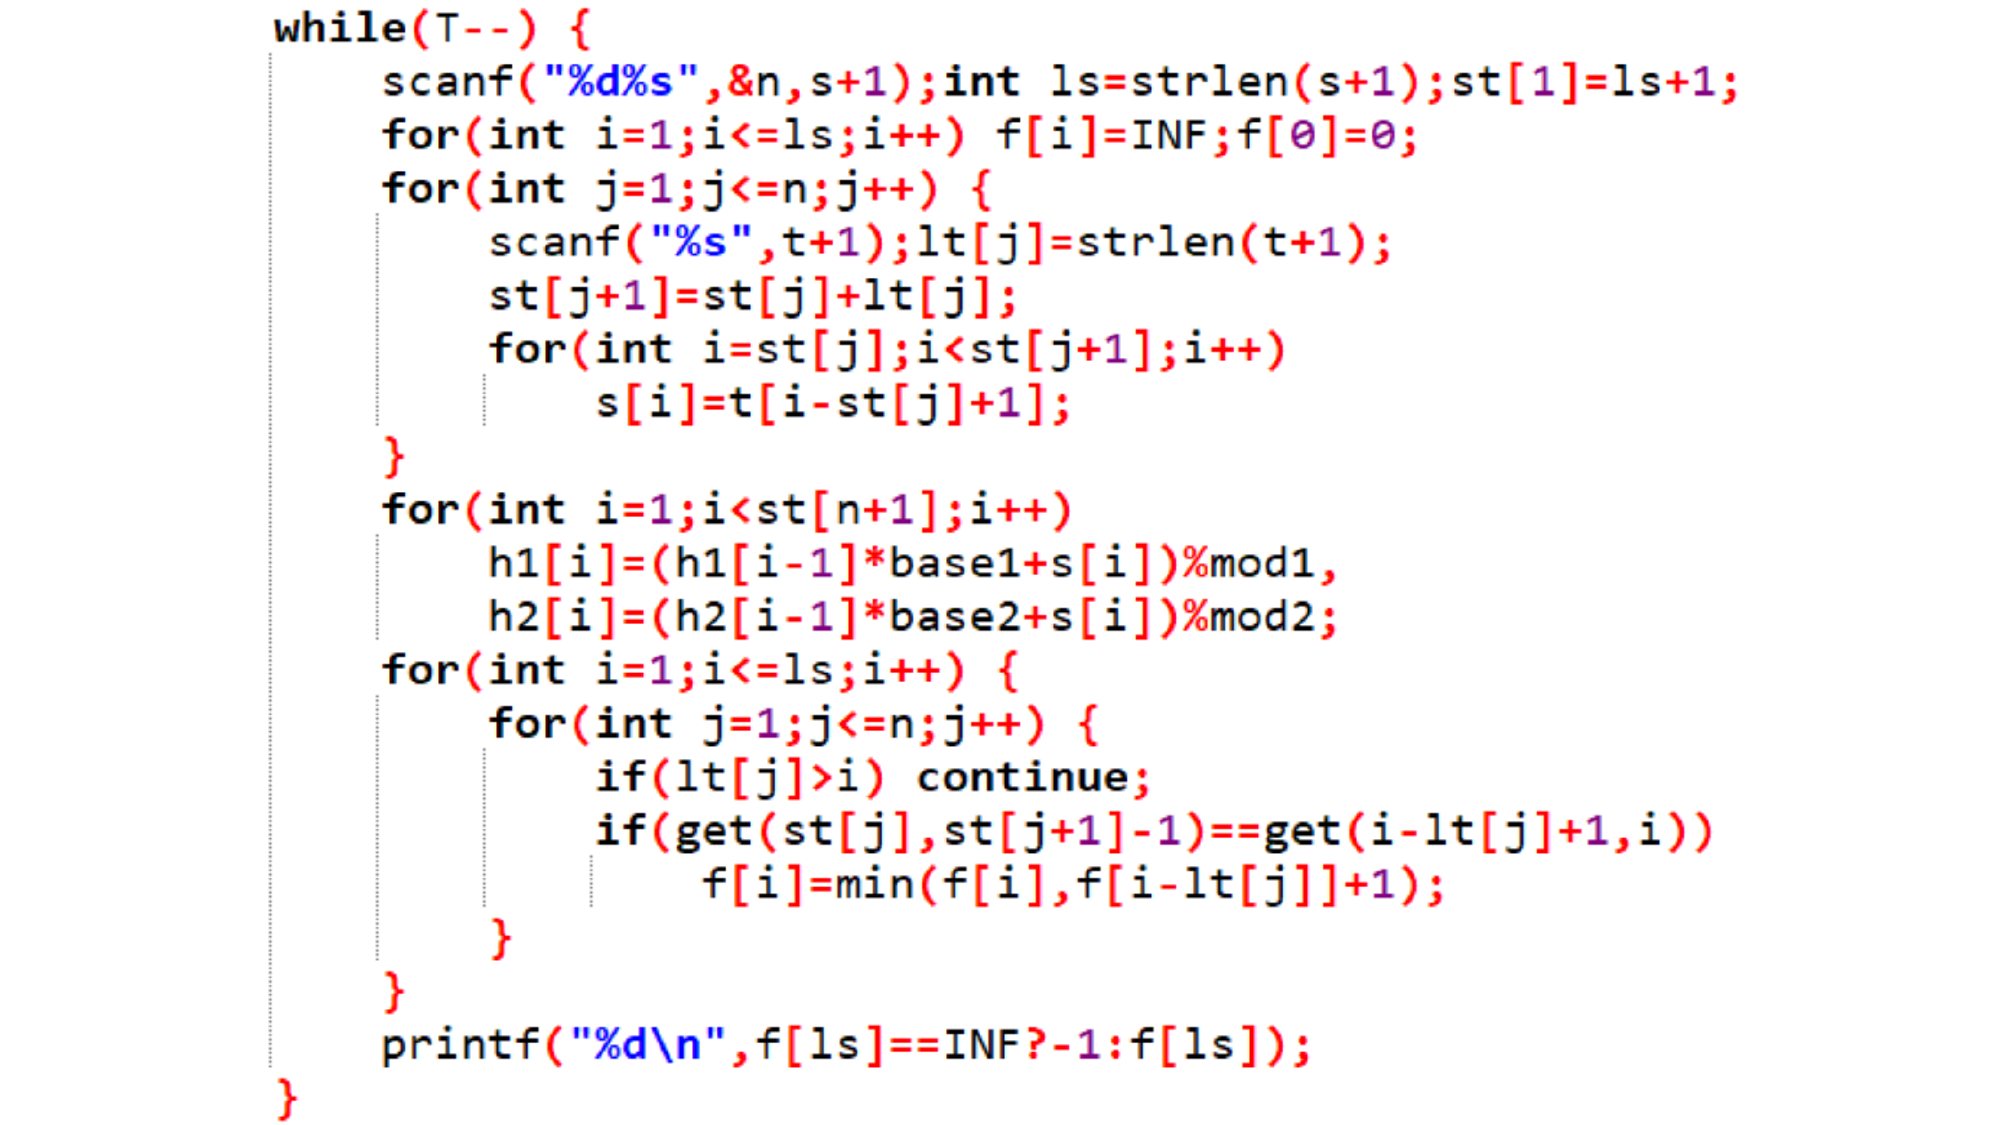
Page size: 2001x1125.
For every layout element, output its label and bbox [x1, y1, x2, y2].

picture [242, 0, 1758, 1125]
